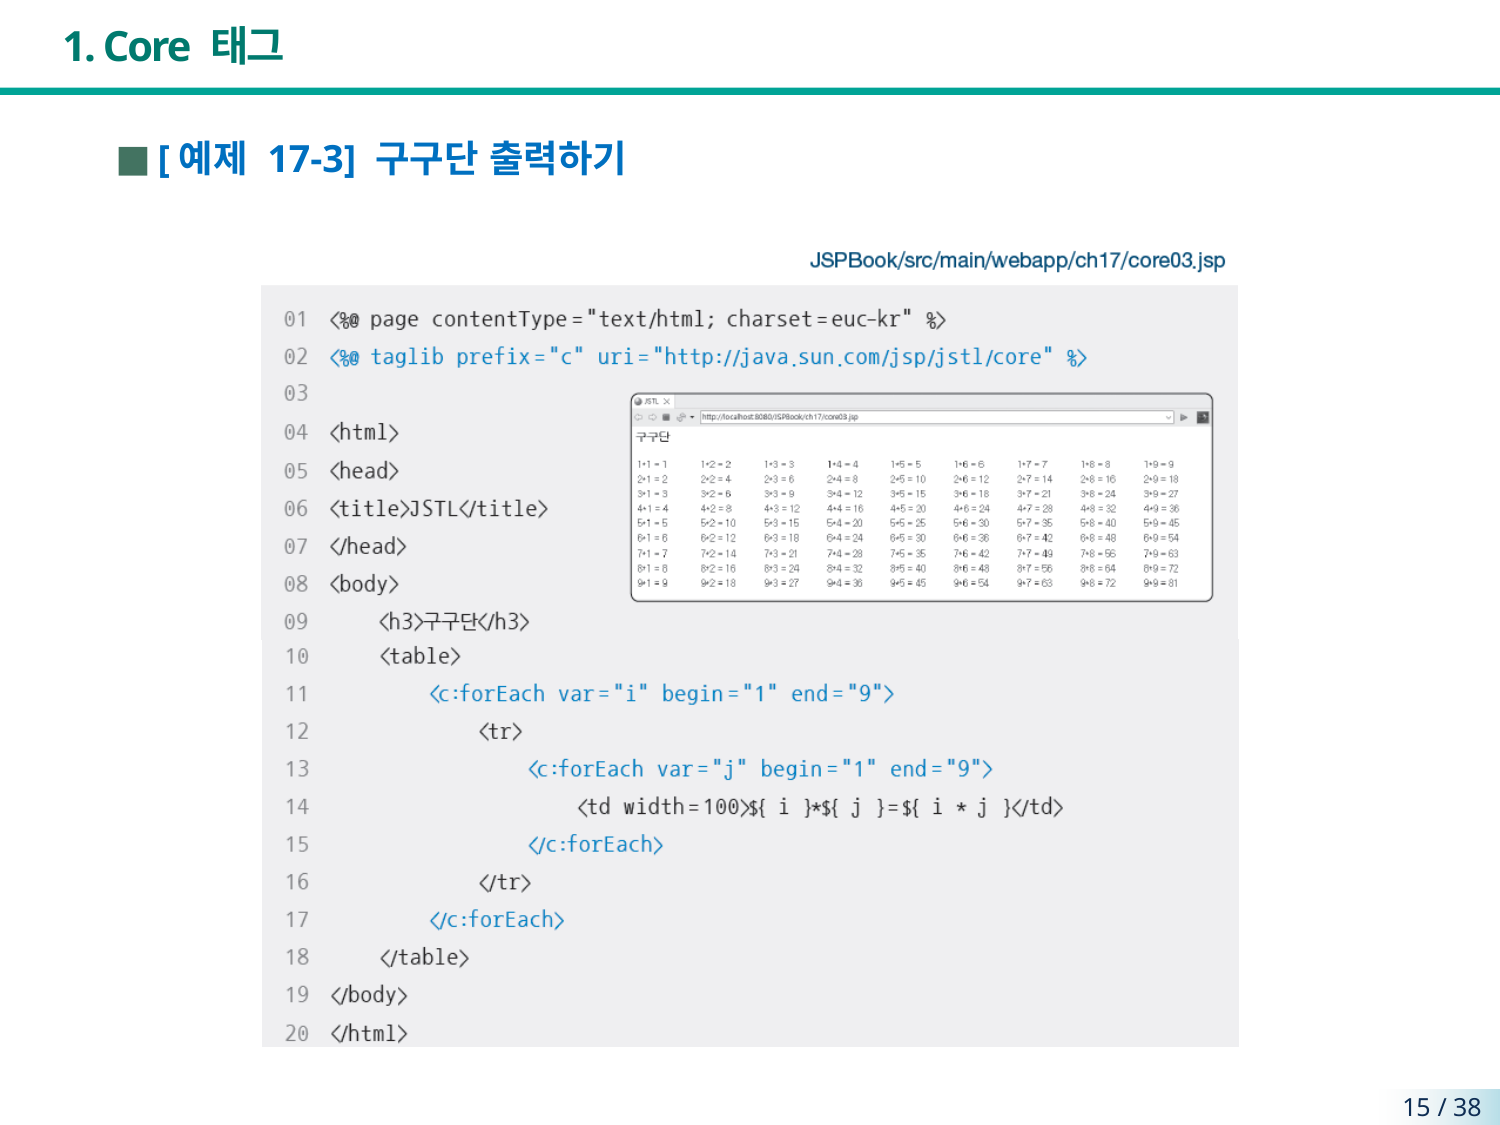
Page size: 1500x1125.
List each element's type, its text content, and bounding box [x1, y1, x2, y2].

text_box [260, 244, 1240, 1048]
list [예제 17-3] 구구단 출력하기 [100, 127, 1459, 1050]
title 1. Core 태그 [47, 5, 1325, 84]
